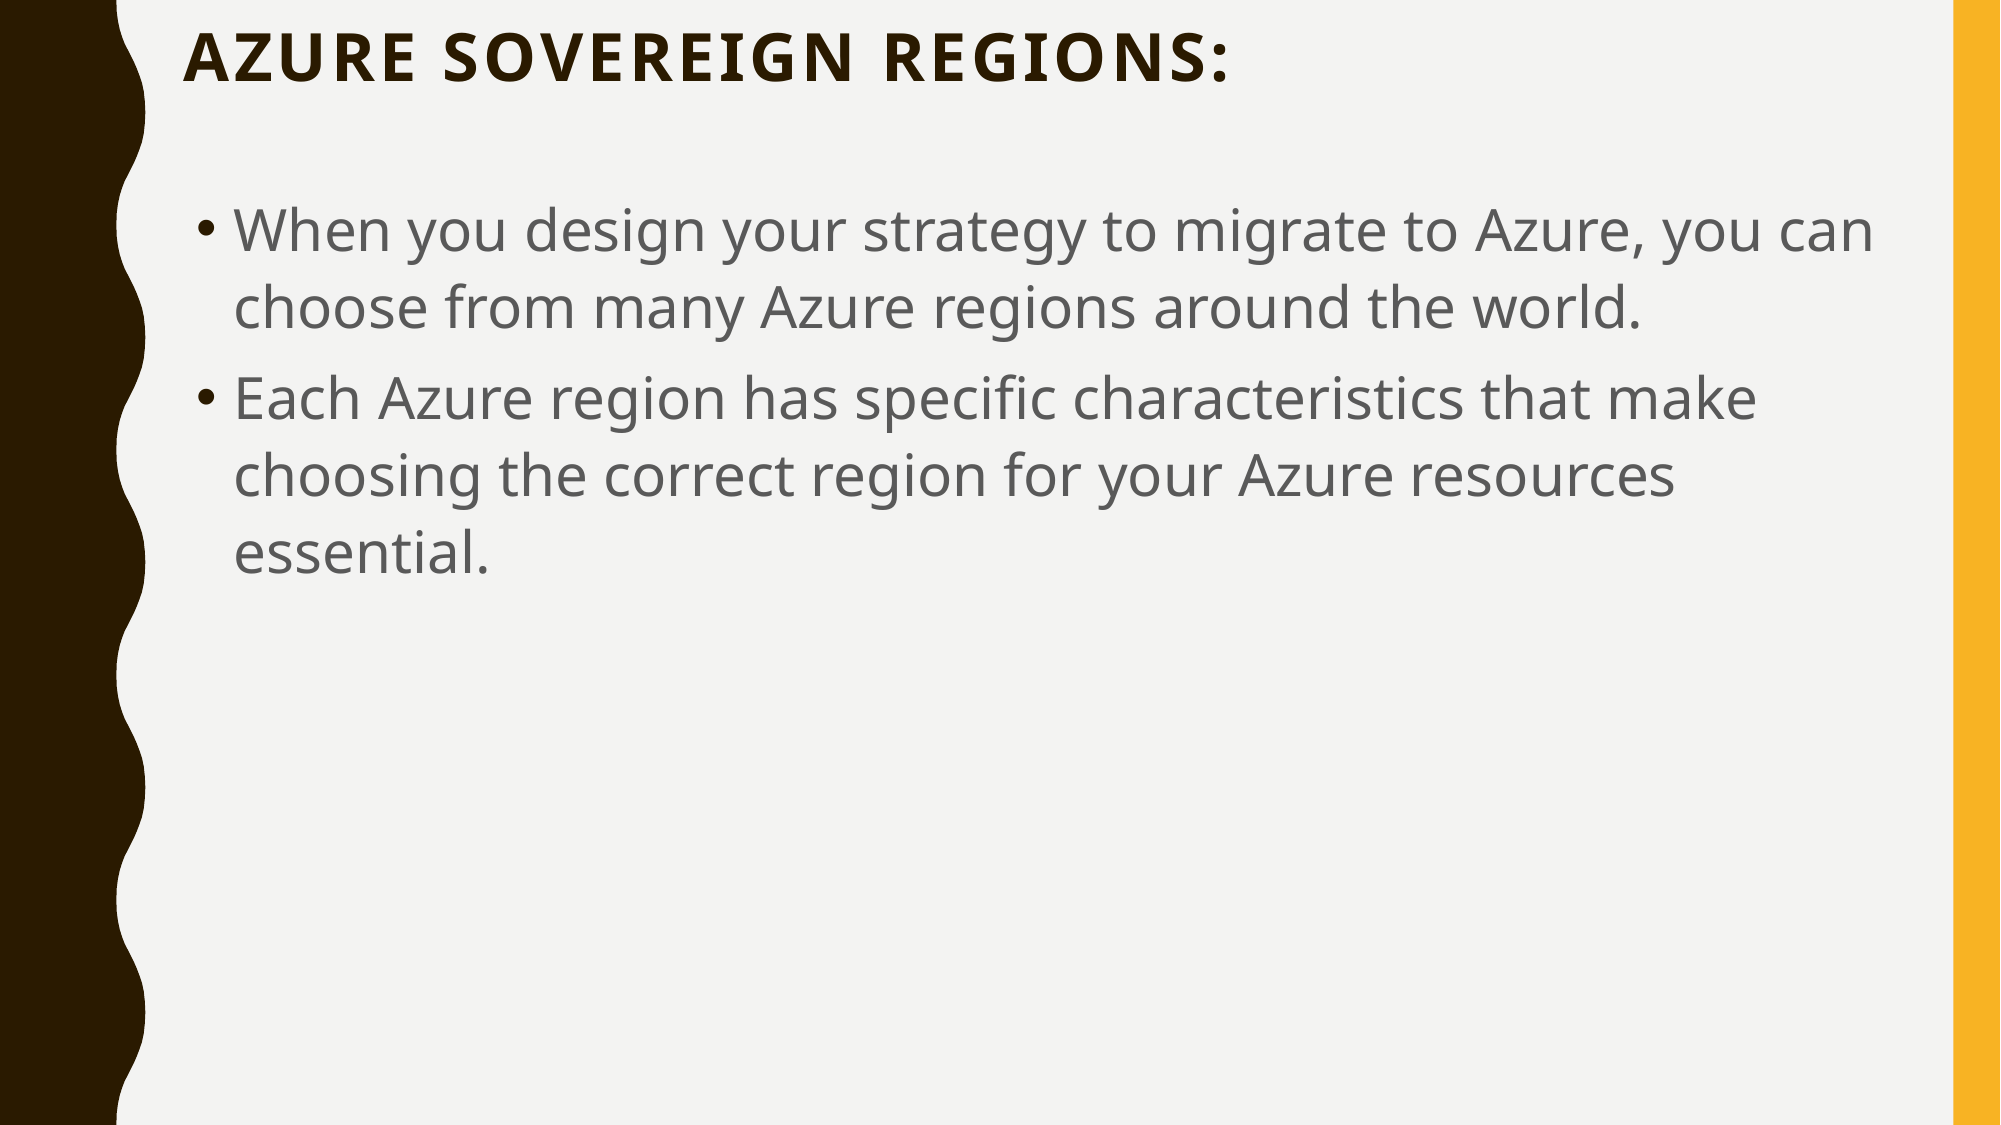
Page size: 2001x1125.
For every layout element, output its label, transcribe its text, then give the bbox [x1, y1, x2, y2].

list When you design your strategy to migrate to Azure, you can choose from many Azure regions around the world. Each Azure region has specific characteristics that make choosing the correct region for your Azure resources essential. [181, 178, 1900, 835]
title Azure Sovereign Regions: [168, 16, 1839, 132]
